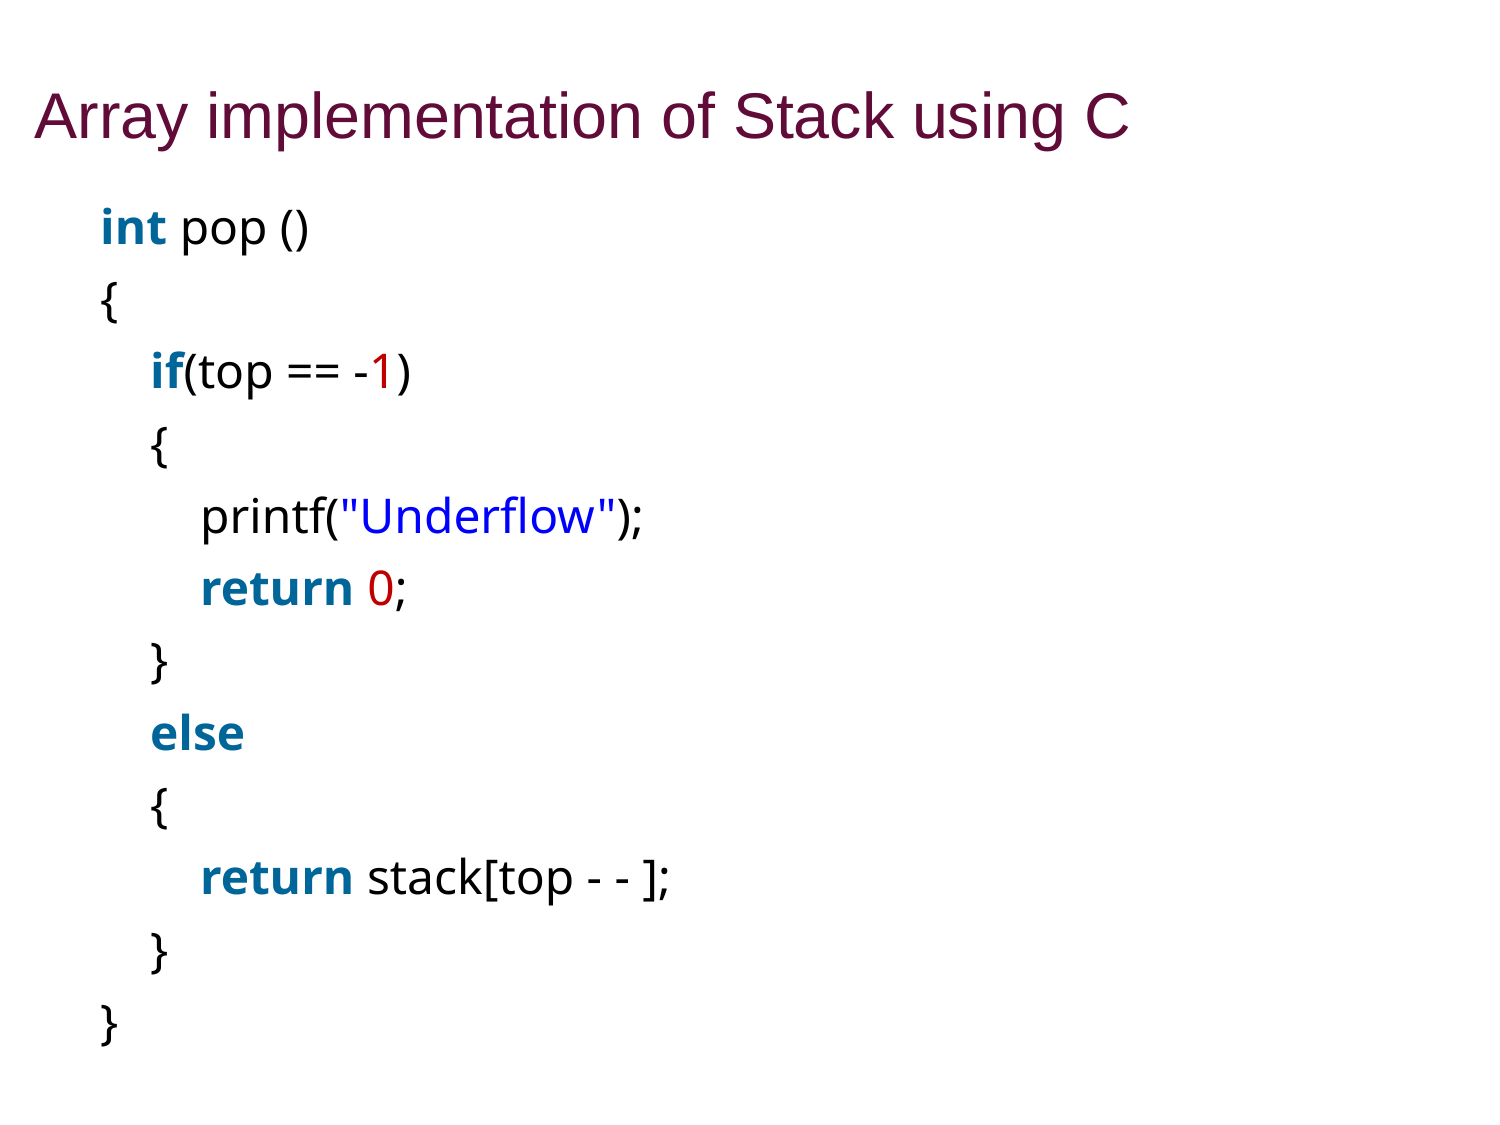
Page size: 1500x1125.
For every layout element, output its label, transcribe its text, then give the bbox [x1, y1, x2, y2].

text_box int pop () { if(top == -1) { printf("Underflow"); return 0; } else { return stack[top - - ]; } } [85, 172, 1341, 1064]
text_box Array implementation of Stack using C [19, 35, 1458, 167]
